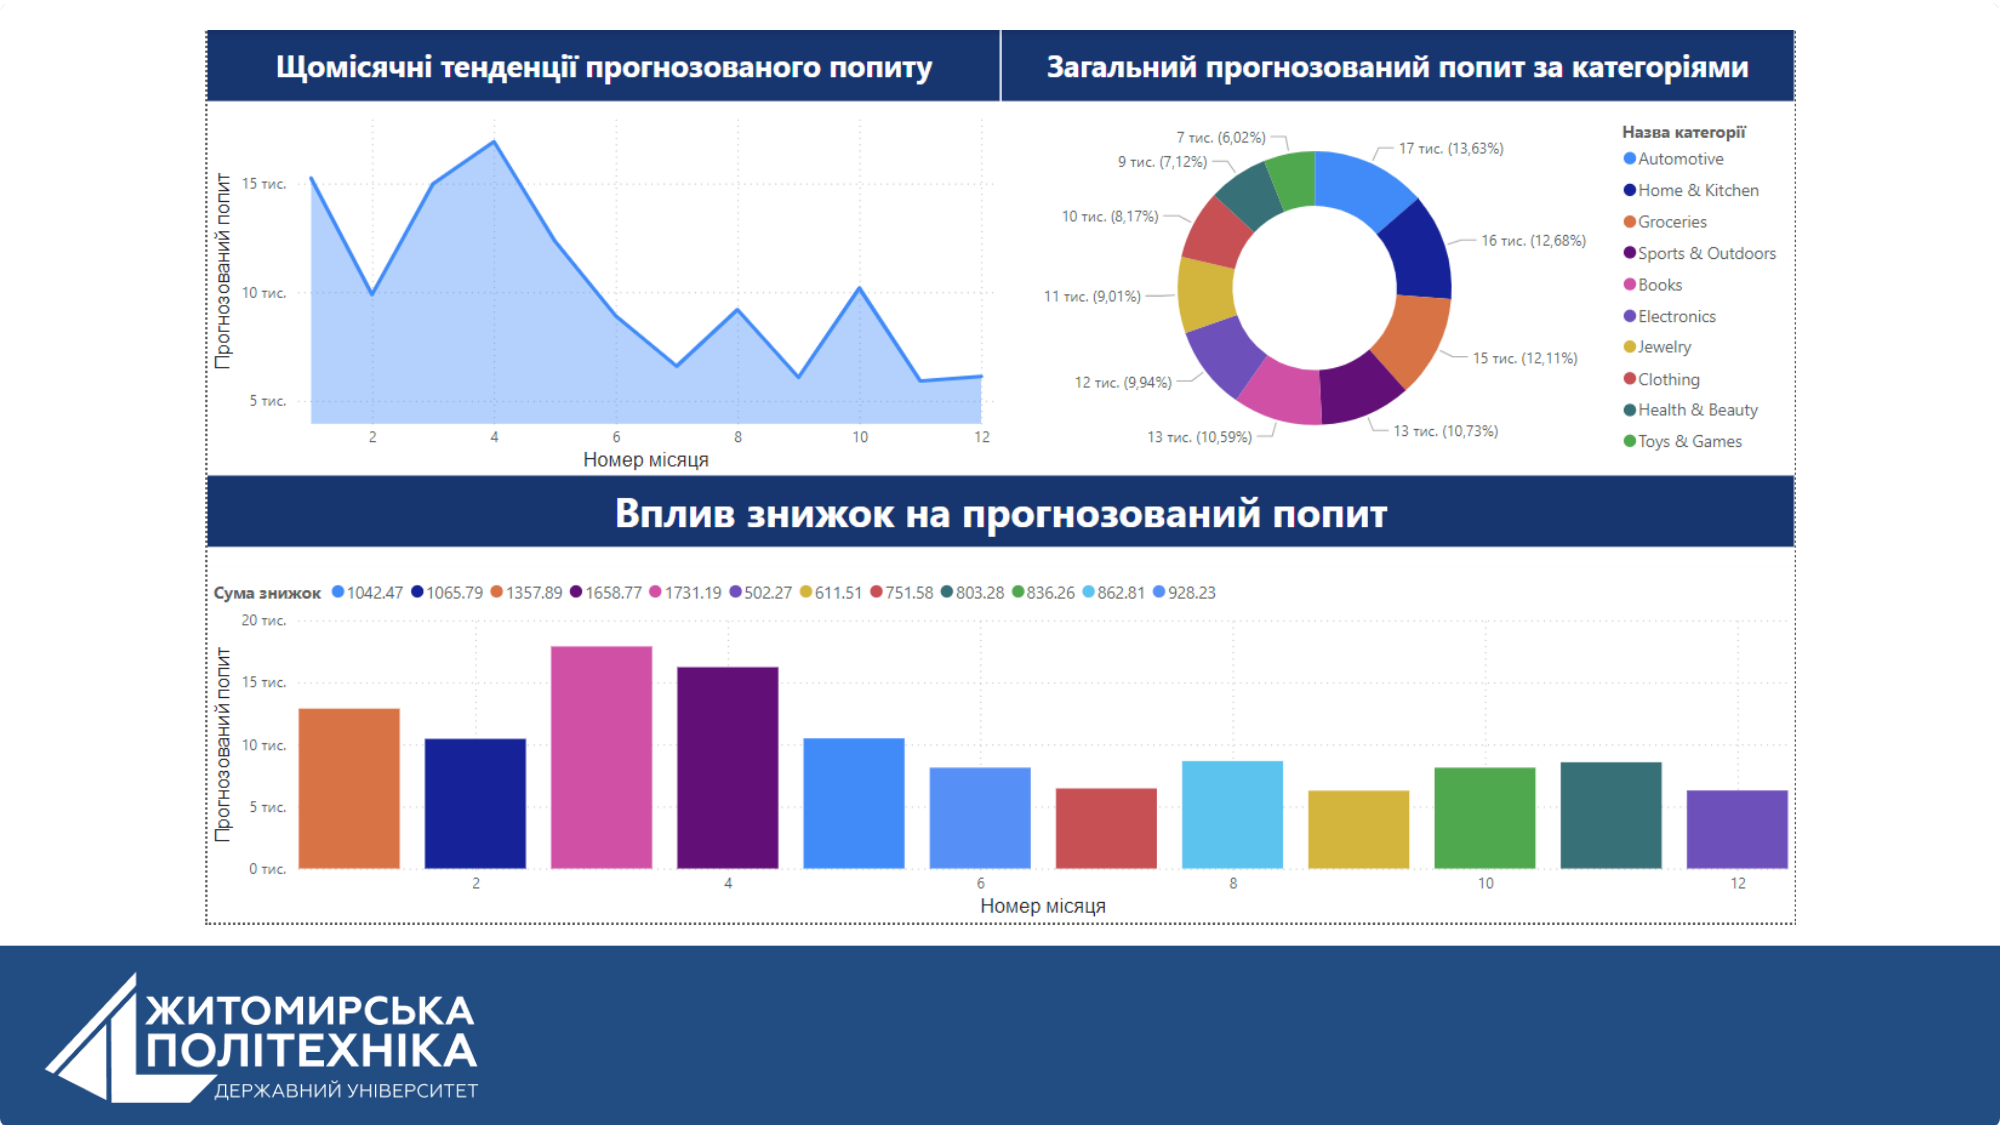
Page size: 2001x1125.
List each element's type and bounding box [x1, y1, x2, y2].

picture [0, 3, 2000, 1125]
list [204, 30, 1796, 926]
